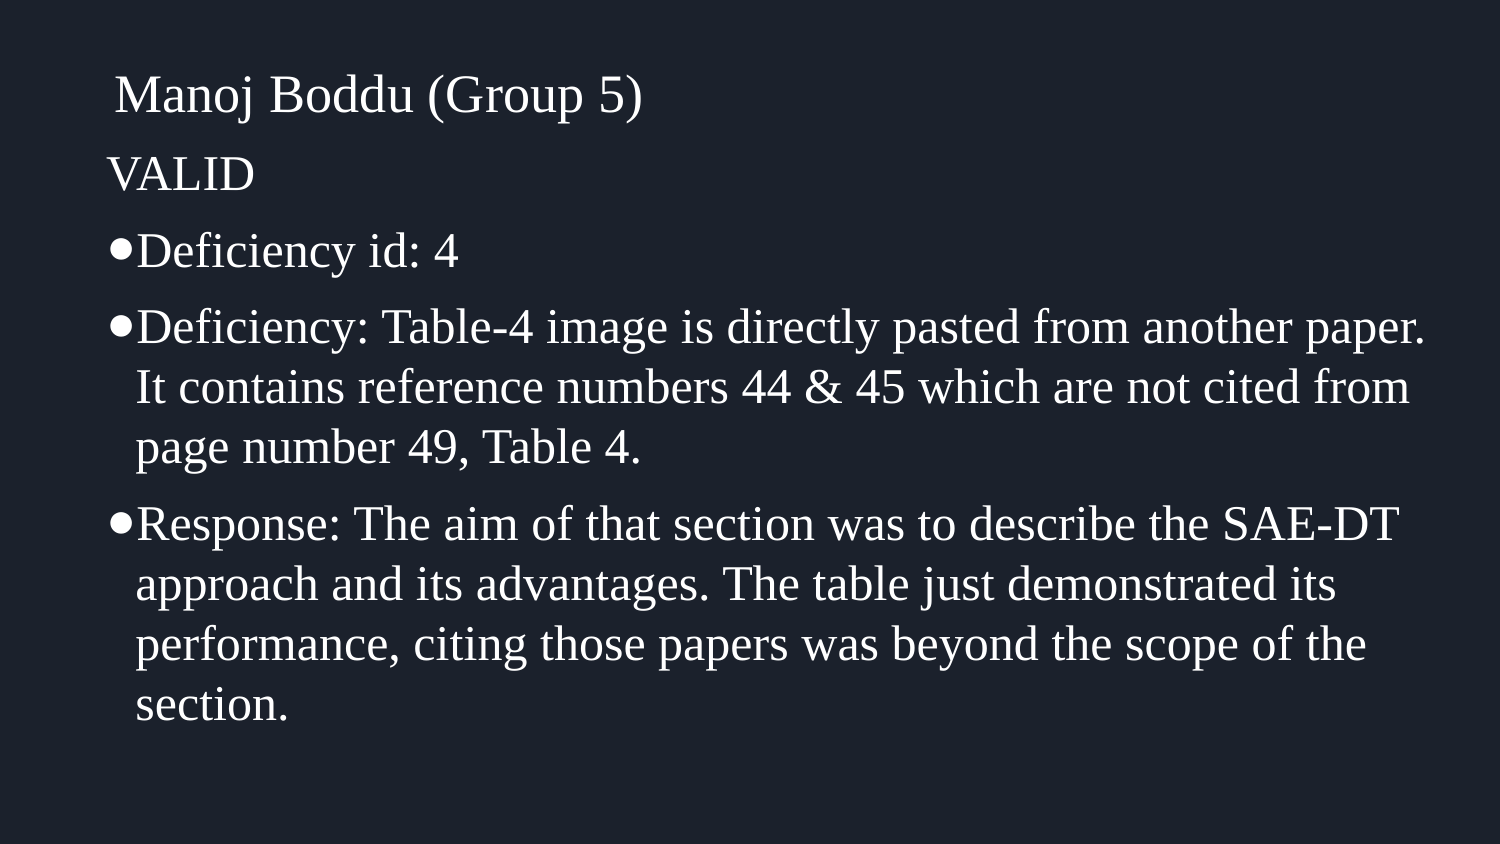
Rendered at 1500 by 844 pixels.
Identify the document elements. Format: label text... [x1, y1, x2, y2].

list VALID Deficiency id: 4 Deficiency: Table-4 image is directly pasted from another paper. It contains reference numbers 44 & 45 which are not cited from page number 49, Table 4. Response: The aim of that section was to describe the SAE-DT approach and its advantages. The table just demonstrated its performance, citing those papers was beyond the scope of the section. [95, 134, 1453, 709]
title Manoj Boddu (Group 5) [103, 14, 1397, 128]
